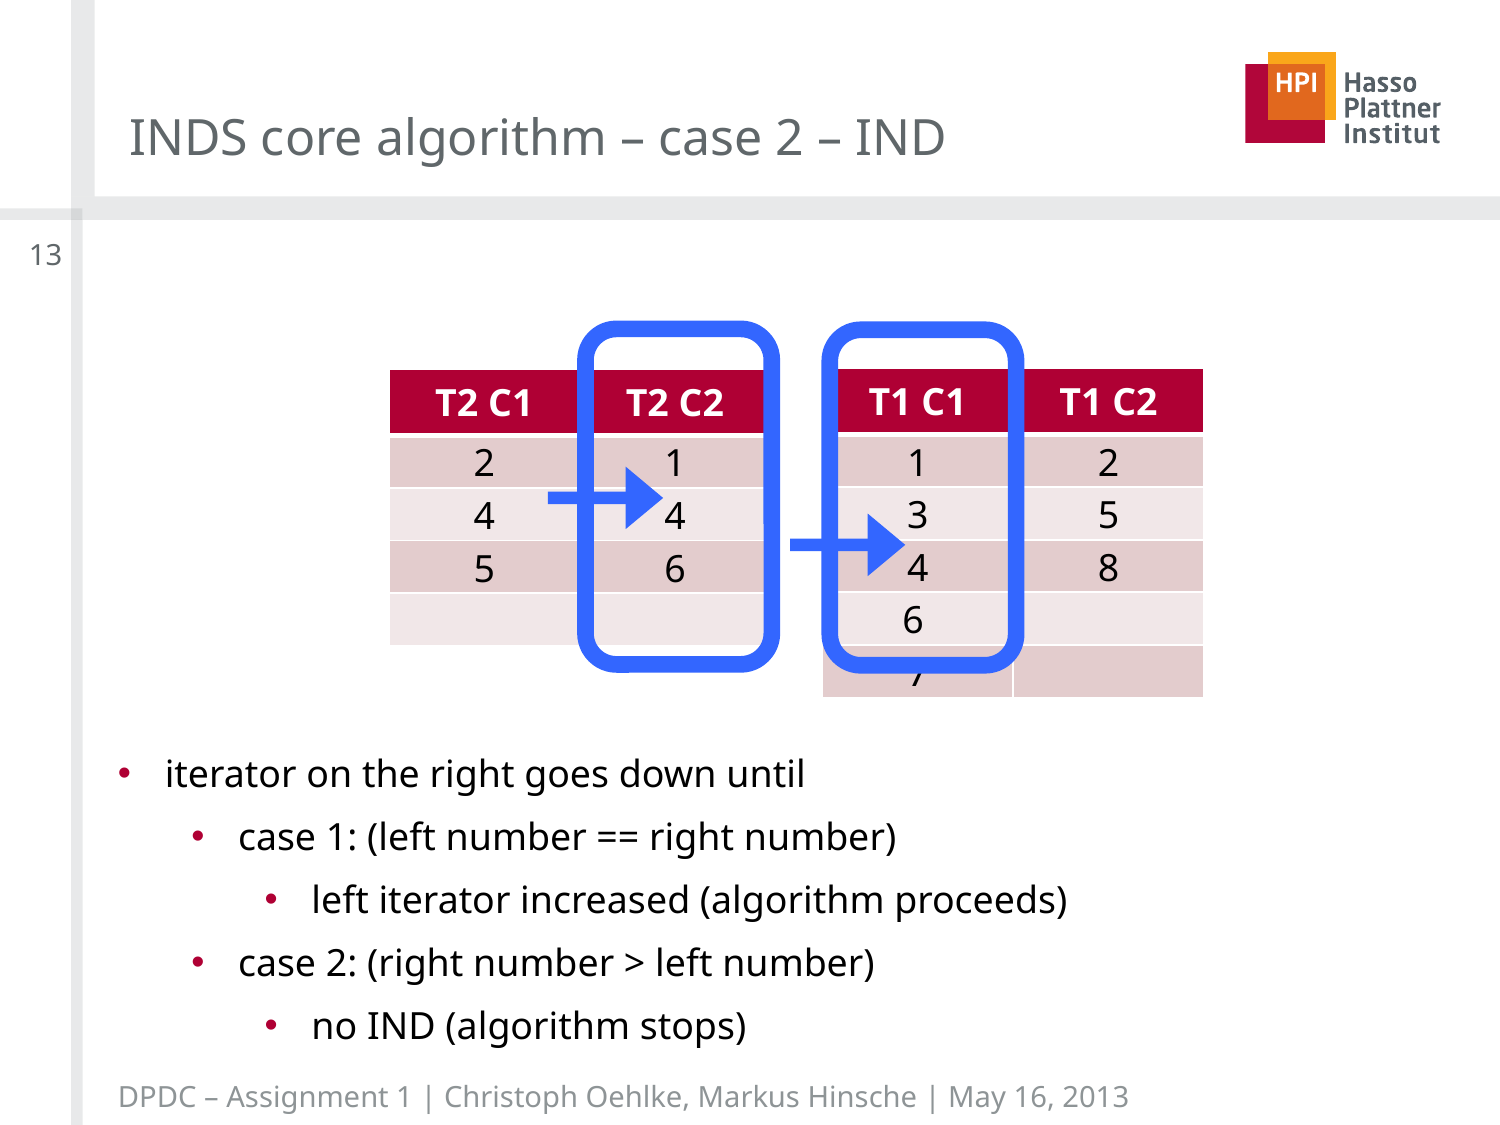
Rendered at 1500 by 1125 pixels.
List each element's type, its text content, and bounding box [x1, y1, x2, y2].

table_cell 1 [581, 438, 585, 487]
table_cell 5 [390, 541, 579, 592]
table_cell 1 [823, 437, 829, 486]
table_cell [1015, 593, 1203, 644]
table_cell [581, 594, 587, 645]
table_cell 2 [1017, 437, 1203, 486]
table_cell 5 [1017, 488, 1203, 539]
table_cell 4 [823, 552, 829, 591]
table_header T2 C2 [581, 370, 585, 433]
list iterator on the right goes down until case 1: (left number == right number) left iterator increased (algorithm proceeds) case 2: (right number > left number) no IND (algorithm stops) [117, 743, 1460, 1071]
slide_number 13 [0, 235, 63, 292]
table_cell [1014, 646, 1203, 697]
table_header T1 C1 [823, 369, 829, 432]
table_cell 8 [1017, 541, 1203, 591]
footer DPDC – Assignment 1 | Christoph Oehlke, Markus Hinsche | May 16, 2013 [117, 1076, 1459, 1118]
table_cell 4 [581, 505, 585, 540]
table_header T2 C1 [390, 370, 579, 433]
title INDS core algorithm – case 2 – IND [128, 0, 1154, 166]
table_cell 6 [581, 541, 585, 592]
text_box [829, 329, 1017, 666]
table_cell 4 [390, 489, 579, 540]
table_cell 7 [823, 646, 1012, 697]
table_cell 6 [823, 593, 831, 644]
table_cell [390, 594, 579, 645]
table_cell 3 [823, 488, 829, 538]
table_cell 2 [390, 438, 579, 487]
text_box [585, 328, 772, 665]
table_header T1 C2 [1017, 369, 1203, 432]
